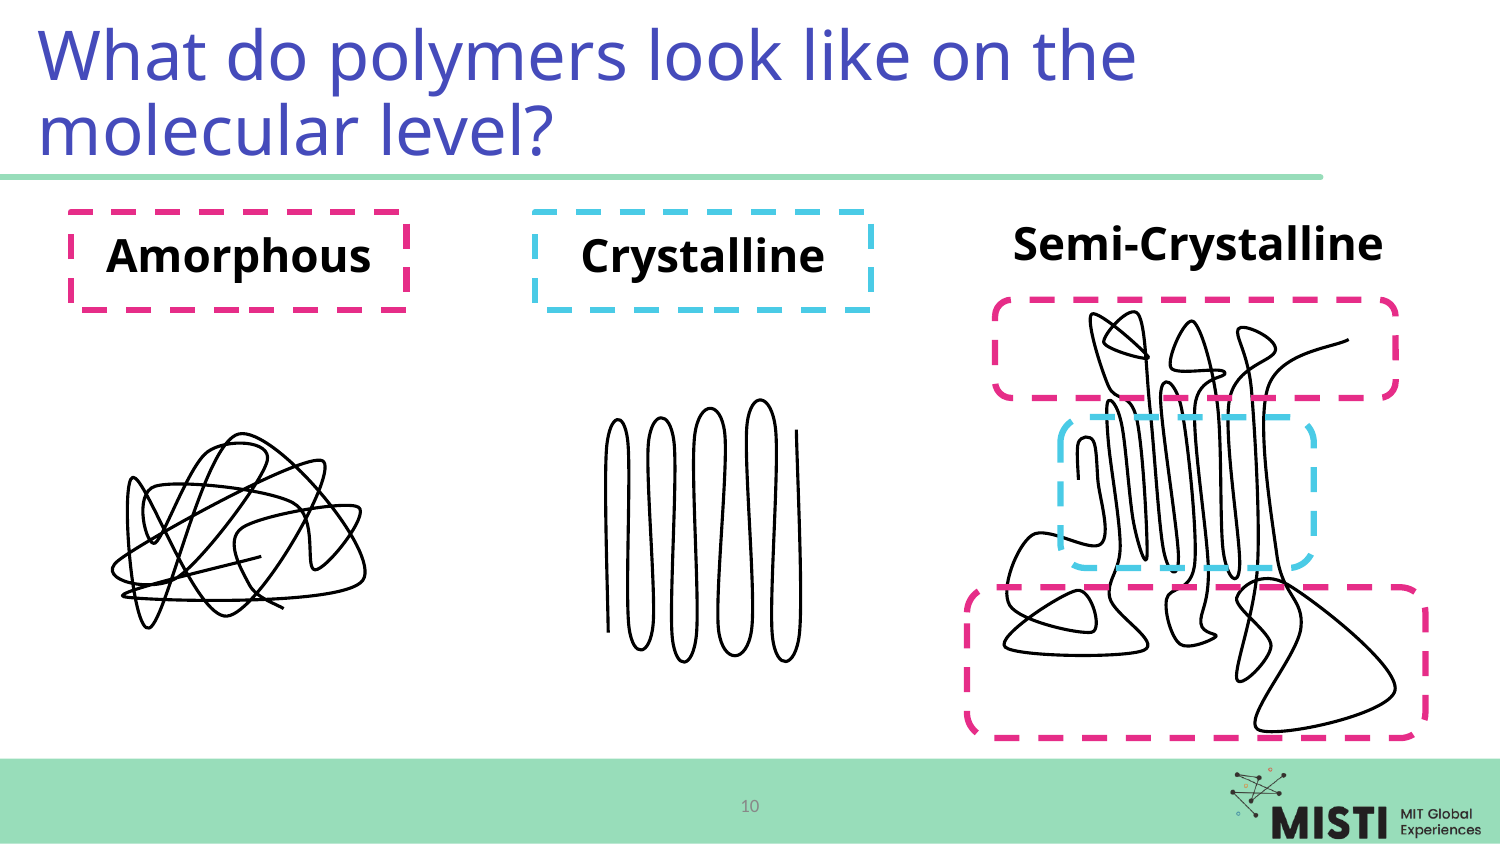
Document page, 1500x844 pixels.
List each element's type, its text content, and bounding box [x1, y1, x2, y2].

title What do polymers look like on the molecular level? [26, 14, 1321, 174]
text_box [112, 433, 366, 629]
text_box [1227, 568, 1240, 579]
text_box Crystalline [535, 212, 872, 311]
text_box Amorphous [70, 212, 407, 311]
text_box [1252, 398, 1266, 417]
text_box [966, 587, 1426, 739]
text_box [1007, 532, 1117, 587]
text_box Semi-Crystalline [969, 199, 1428, 298]
text_box [1060, 417, 1314, 568]
text_box [1194, 398, 1236, 417]
text_box [995, 299, 1396, 398]
text_box [1244, 568, 1292, 587]
text_box [0, 758, 1213, 844]
text_box [1106, 400, 1120, 417]
text_box [1122, 398, 1151, 417]
text_box [1160, 398, 1184, 417]
text_box [605, 399, 801, 663]
slide_number 10 [581, 782, 919, 827]
text_box [1181, 568, 1209, 587]
picture [1215, 758, 1500, 844]
